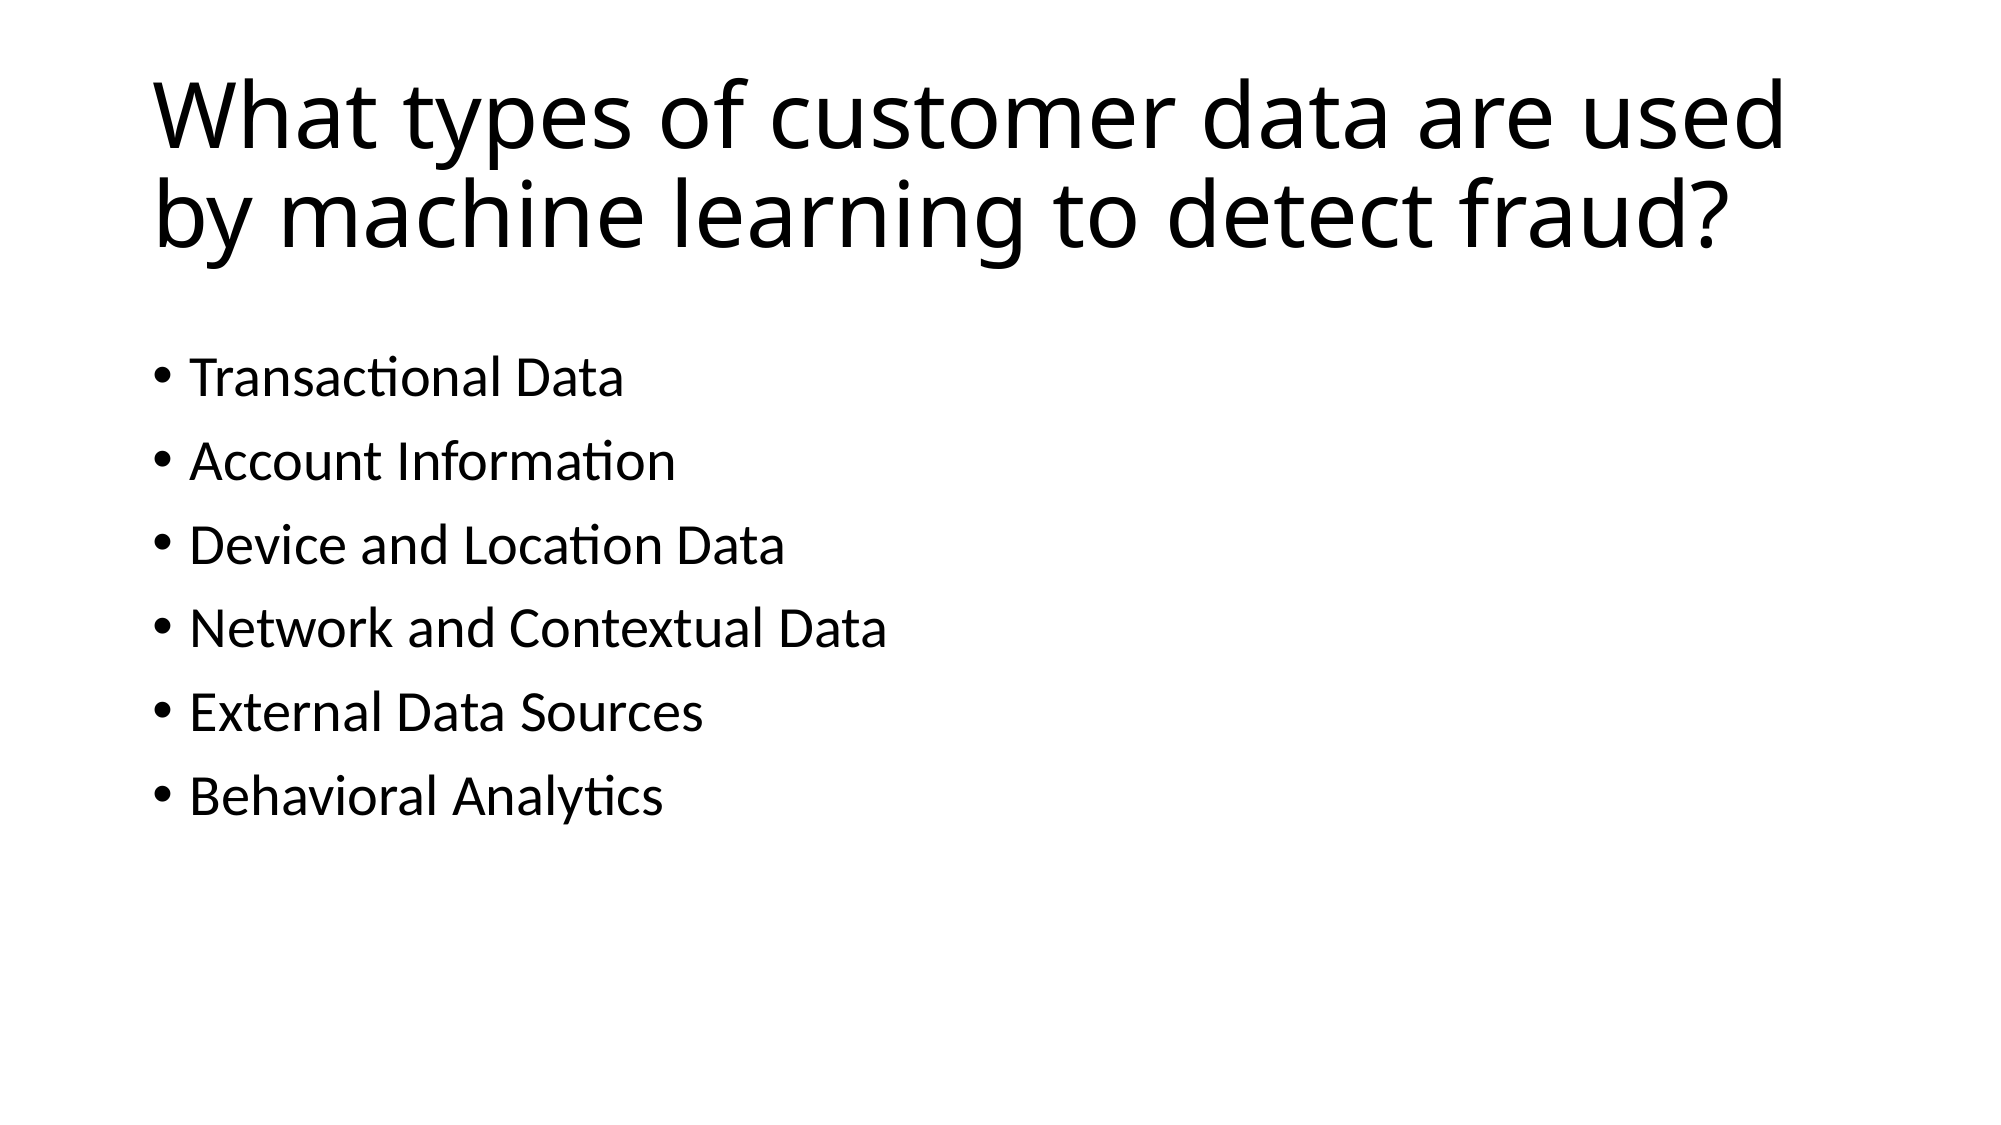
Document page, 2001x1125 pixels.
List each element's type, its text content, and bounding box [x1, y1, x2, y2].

list Transactional Data Account Information Device and Location Data Network and Contextual Data External Data Sources Behavioral Analytics [137, 338, 1863, 1053]
title What types of customer data are used by machine learning to detect fraud? [137, 59, 1863, 278]
